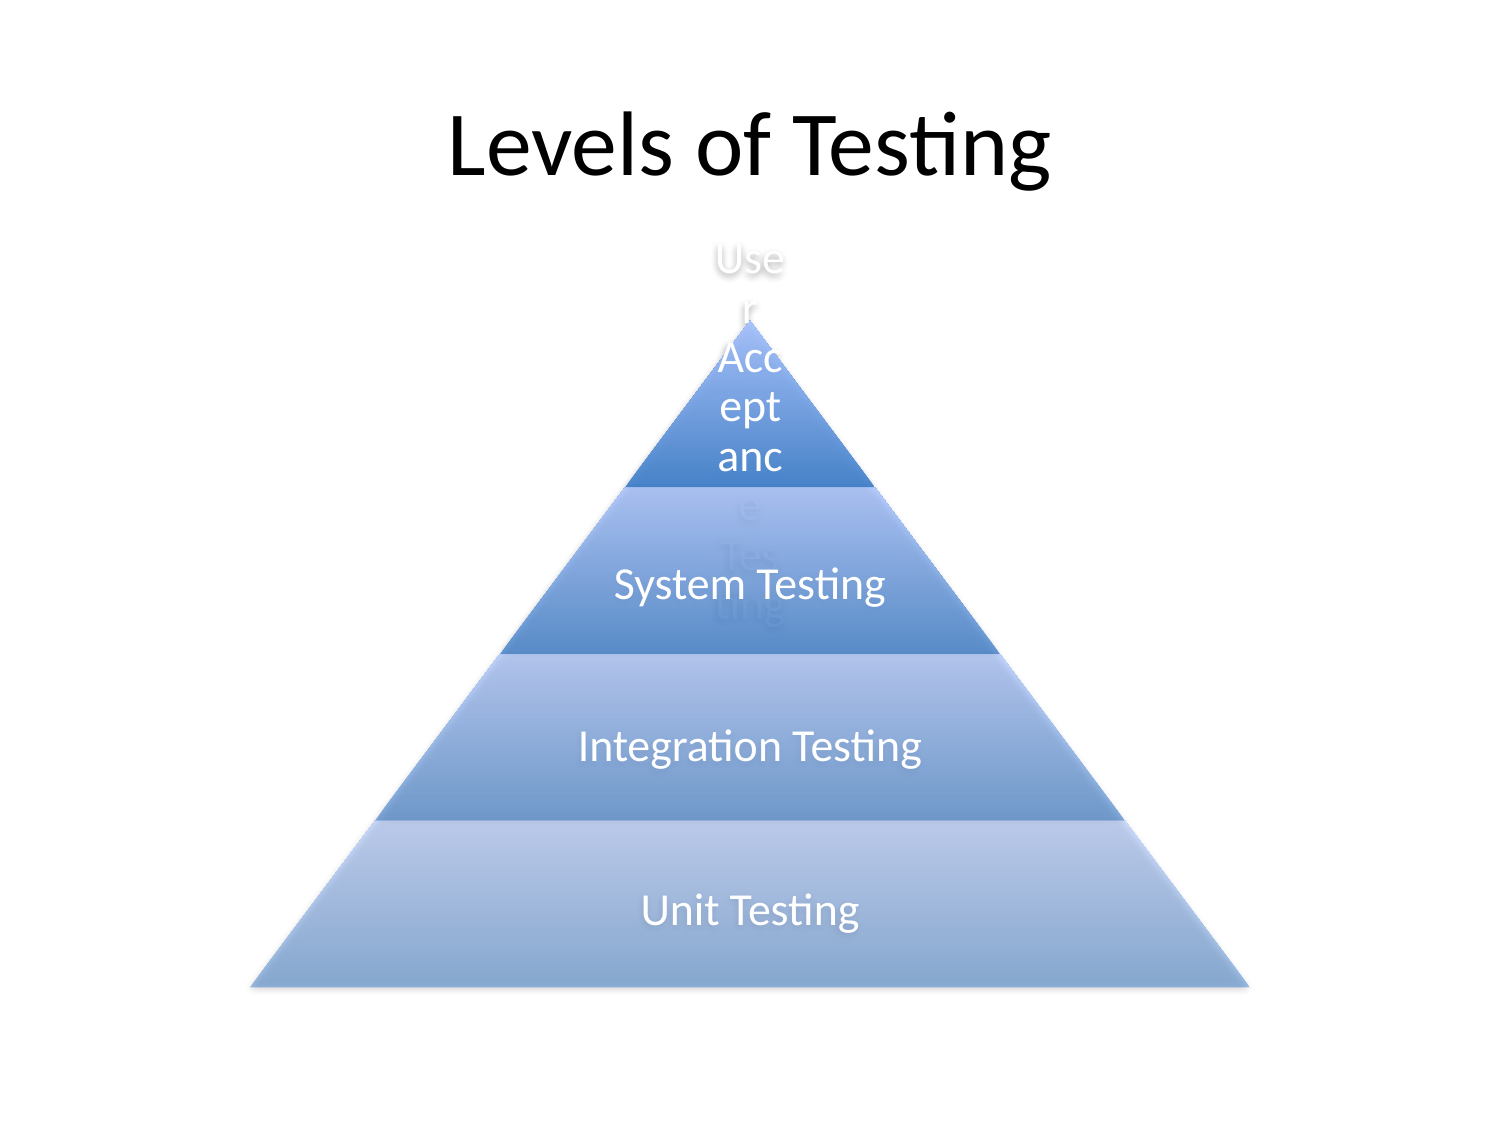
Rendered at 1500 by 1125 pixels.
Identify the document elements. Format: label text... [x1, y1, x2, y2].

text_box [249, 320, 1251, 988]
title Levels of Testing [75, 45, 1425, 233]
